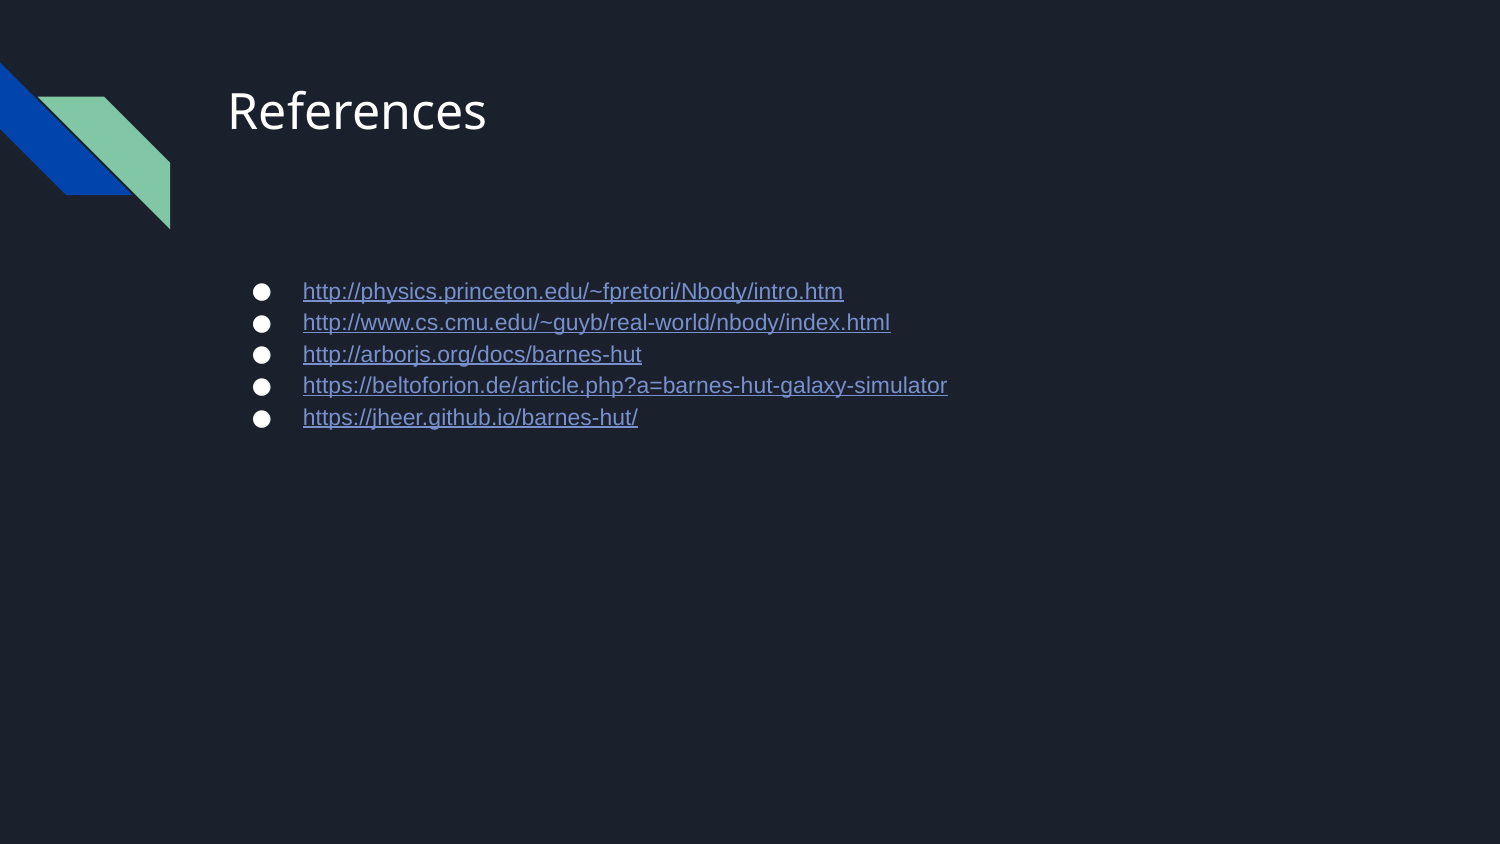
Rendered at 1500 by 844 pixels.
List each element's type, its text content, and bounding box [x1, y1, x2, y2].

title References [212, 64, 1368, 215]
list http://physics.princeton.edu/~fpretori/Nbody/intro.htm http://www.cs.cmu.edu/~guyb/real-world/nbody/index.html http://arborjs.org/docs/barnes-hut https://beltoforion.de/article.php?a=barnes-hut-galaxy-simulator https://jheer.github.io/barnes-hut/ [212, 257, 994, 643]
